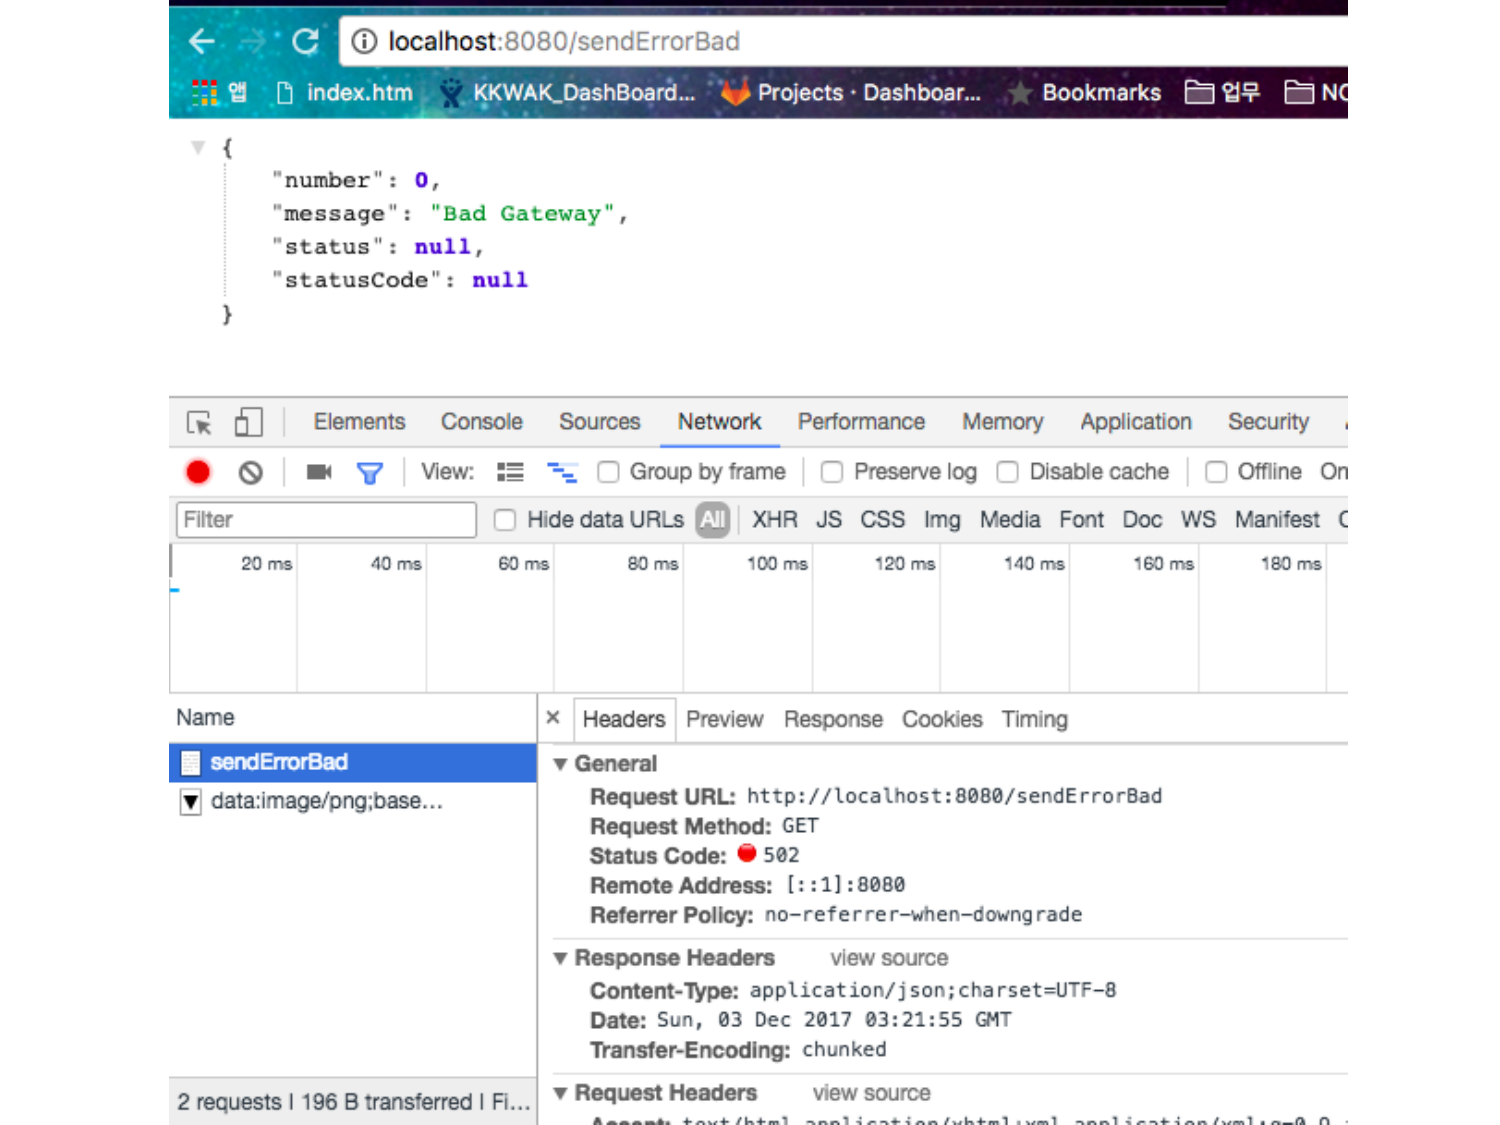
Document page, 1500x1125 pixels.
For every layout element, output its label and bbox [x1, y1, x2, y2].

picture [168, 0, 1349, 1125]
